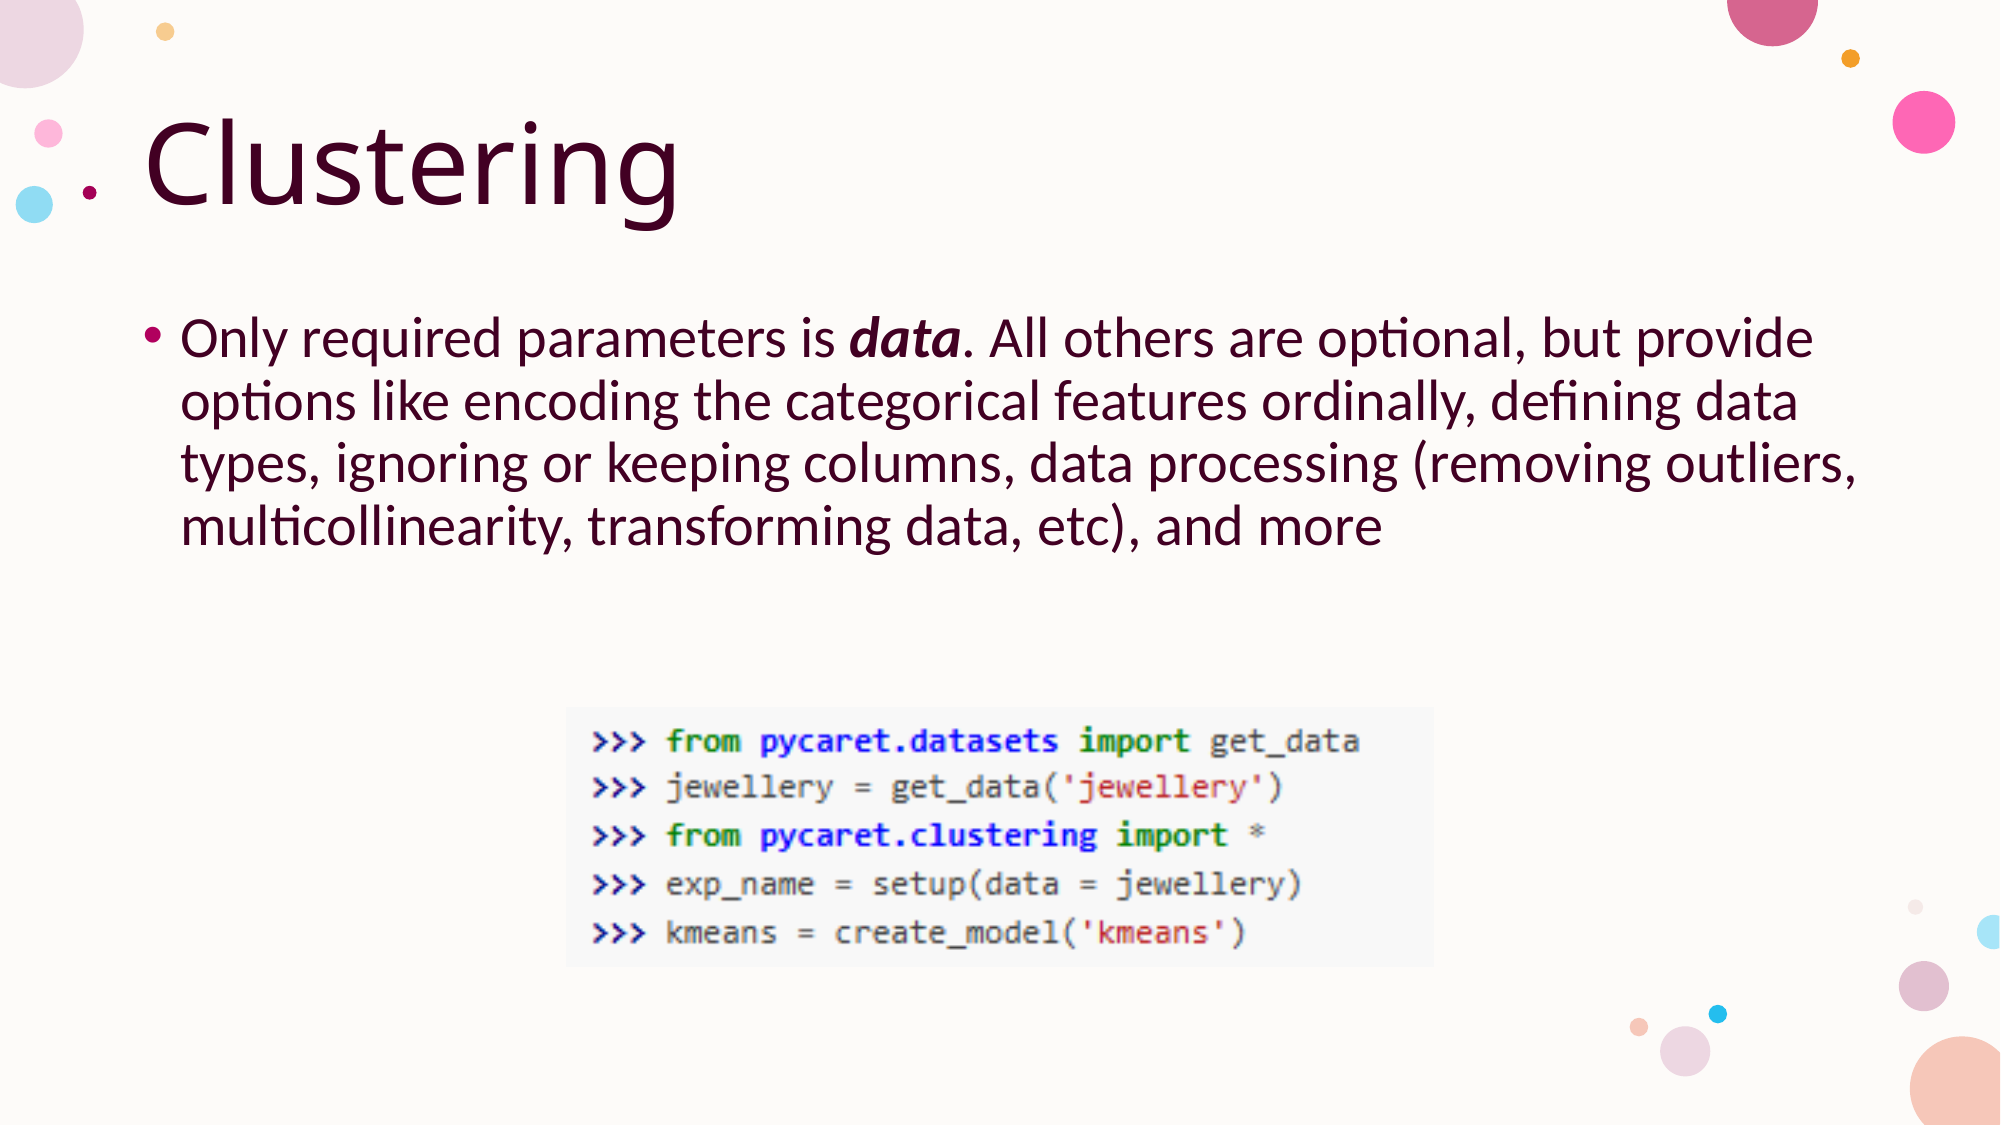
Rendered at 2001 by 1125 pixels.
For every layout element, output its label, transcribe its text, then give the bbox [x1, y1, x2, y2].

list Only required parameters is data. All others are optional, but provide options like encoding the categorical features ordinally, defining data types, ignoring or keeping columns, data processing (removing outliers, multicollinearity, transforming data, etc), and more [127, 299, 1877, 1014]
title Clustering [127, 59, 1877, 278]
picture [566, 707, 1434, 967]
